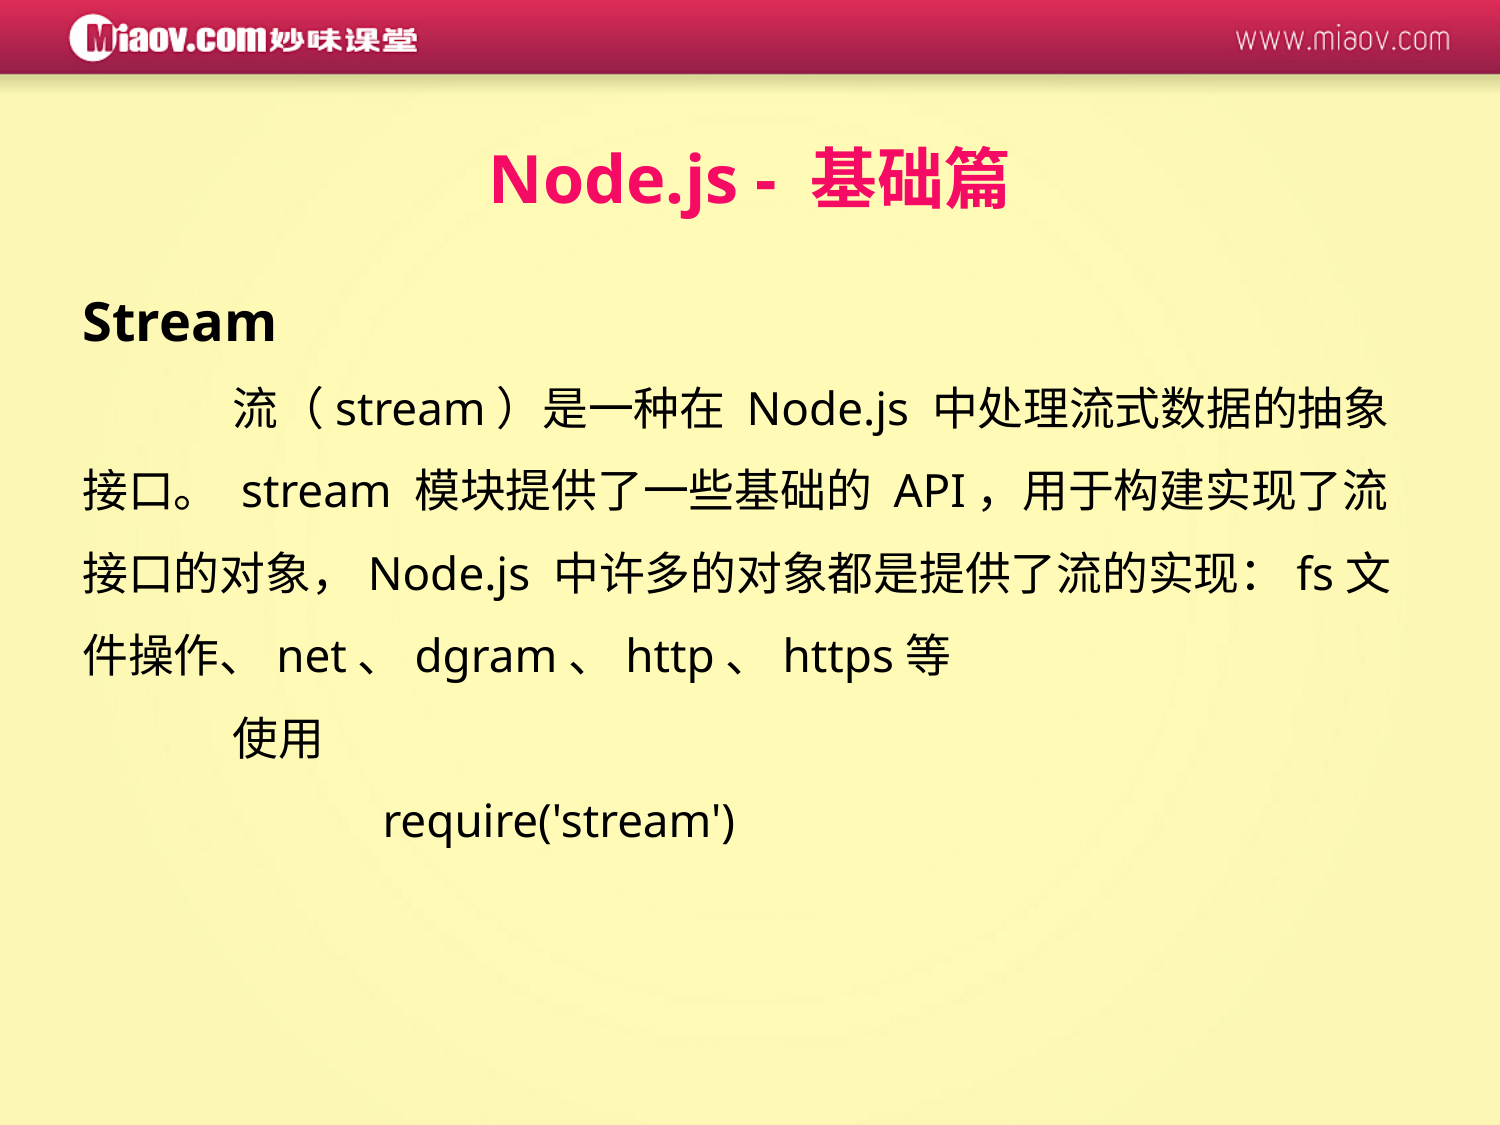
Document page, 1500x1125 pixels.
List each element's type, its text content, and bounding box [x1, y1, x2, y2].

text_box Stream 流（stream）是一种在 Node.js 中处理流式数据的抽象接口。 stream 模块提供了一些基础的 API，用于构建实现了流接口的对象，Node.js 中许多的对象都是提供了流的实现：fs文件操作、net、dgram、http、https等 使用 require('stream') [74, 247, 1400, 855]
title Node.js - 基础篇 [74, 82, 1426, 272]
picture [0, 0, 1500, 1125]
